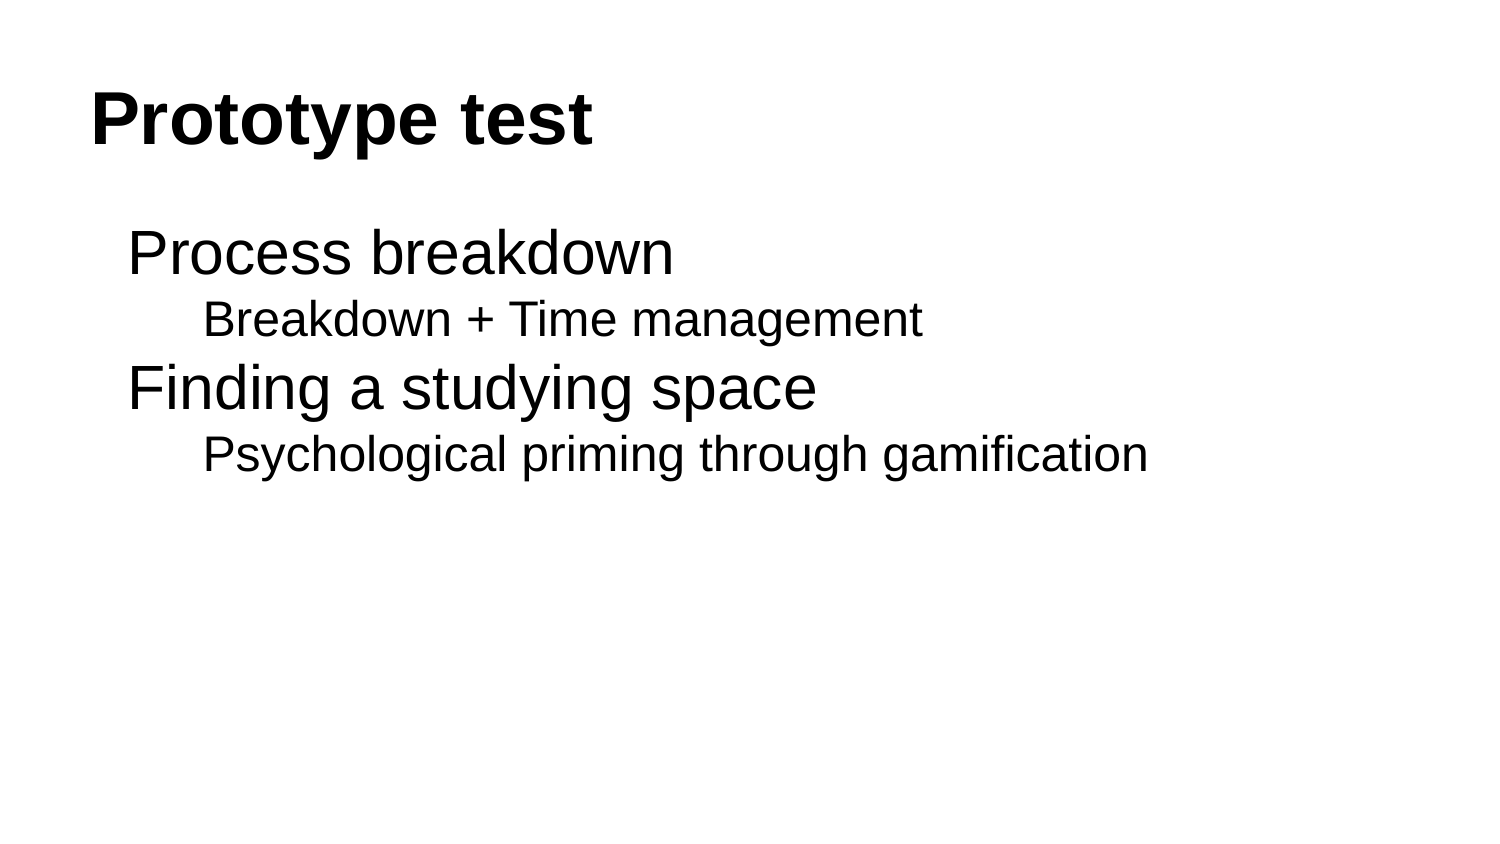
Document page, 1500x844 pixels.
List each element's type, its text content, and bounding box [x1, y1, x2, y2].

title Prototype test [75, 33, 1425, 175]
list Process breakdown Breakdown + Time management Finding a studying space Psychological priming through gamification [75, 196, 1425, 808]
